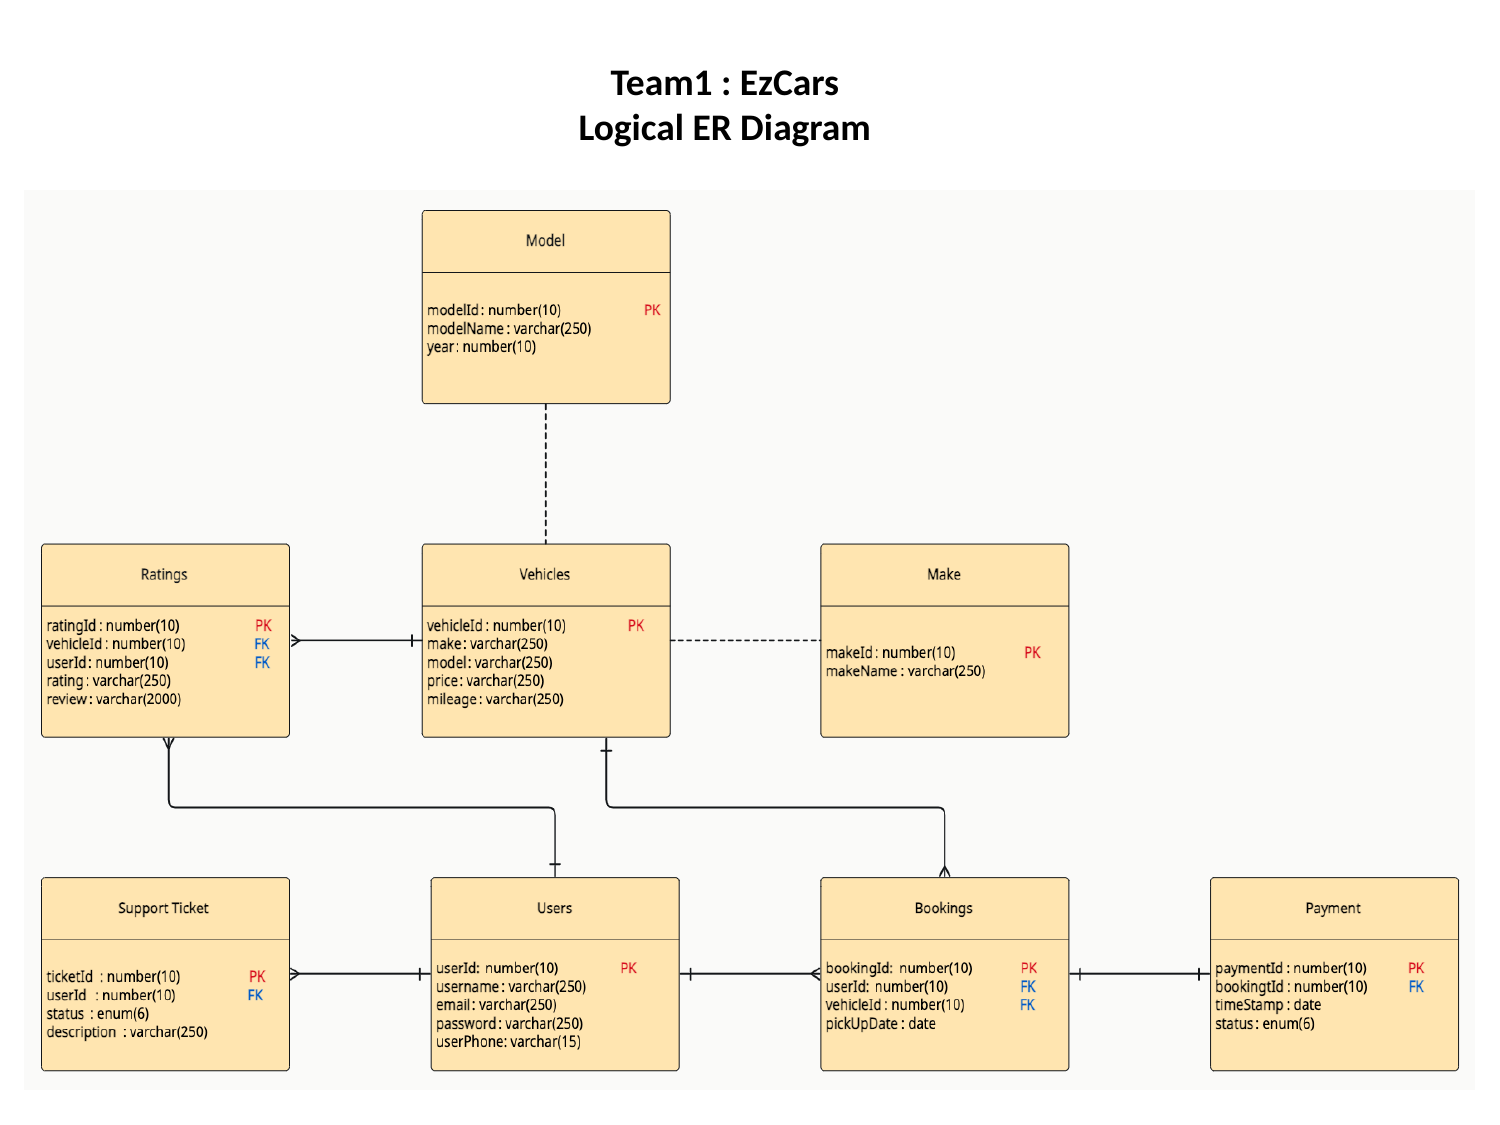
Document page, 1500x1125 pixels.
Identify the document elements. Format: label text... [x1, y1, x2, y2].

text_box Team1 : EzCars Logical ER Diagram [487, 50, 963, 156]
picture [24, 190, 1476, 1091]
